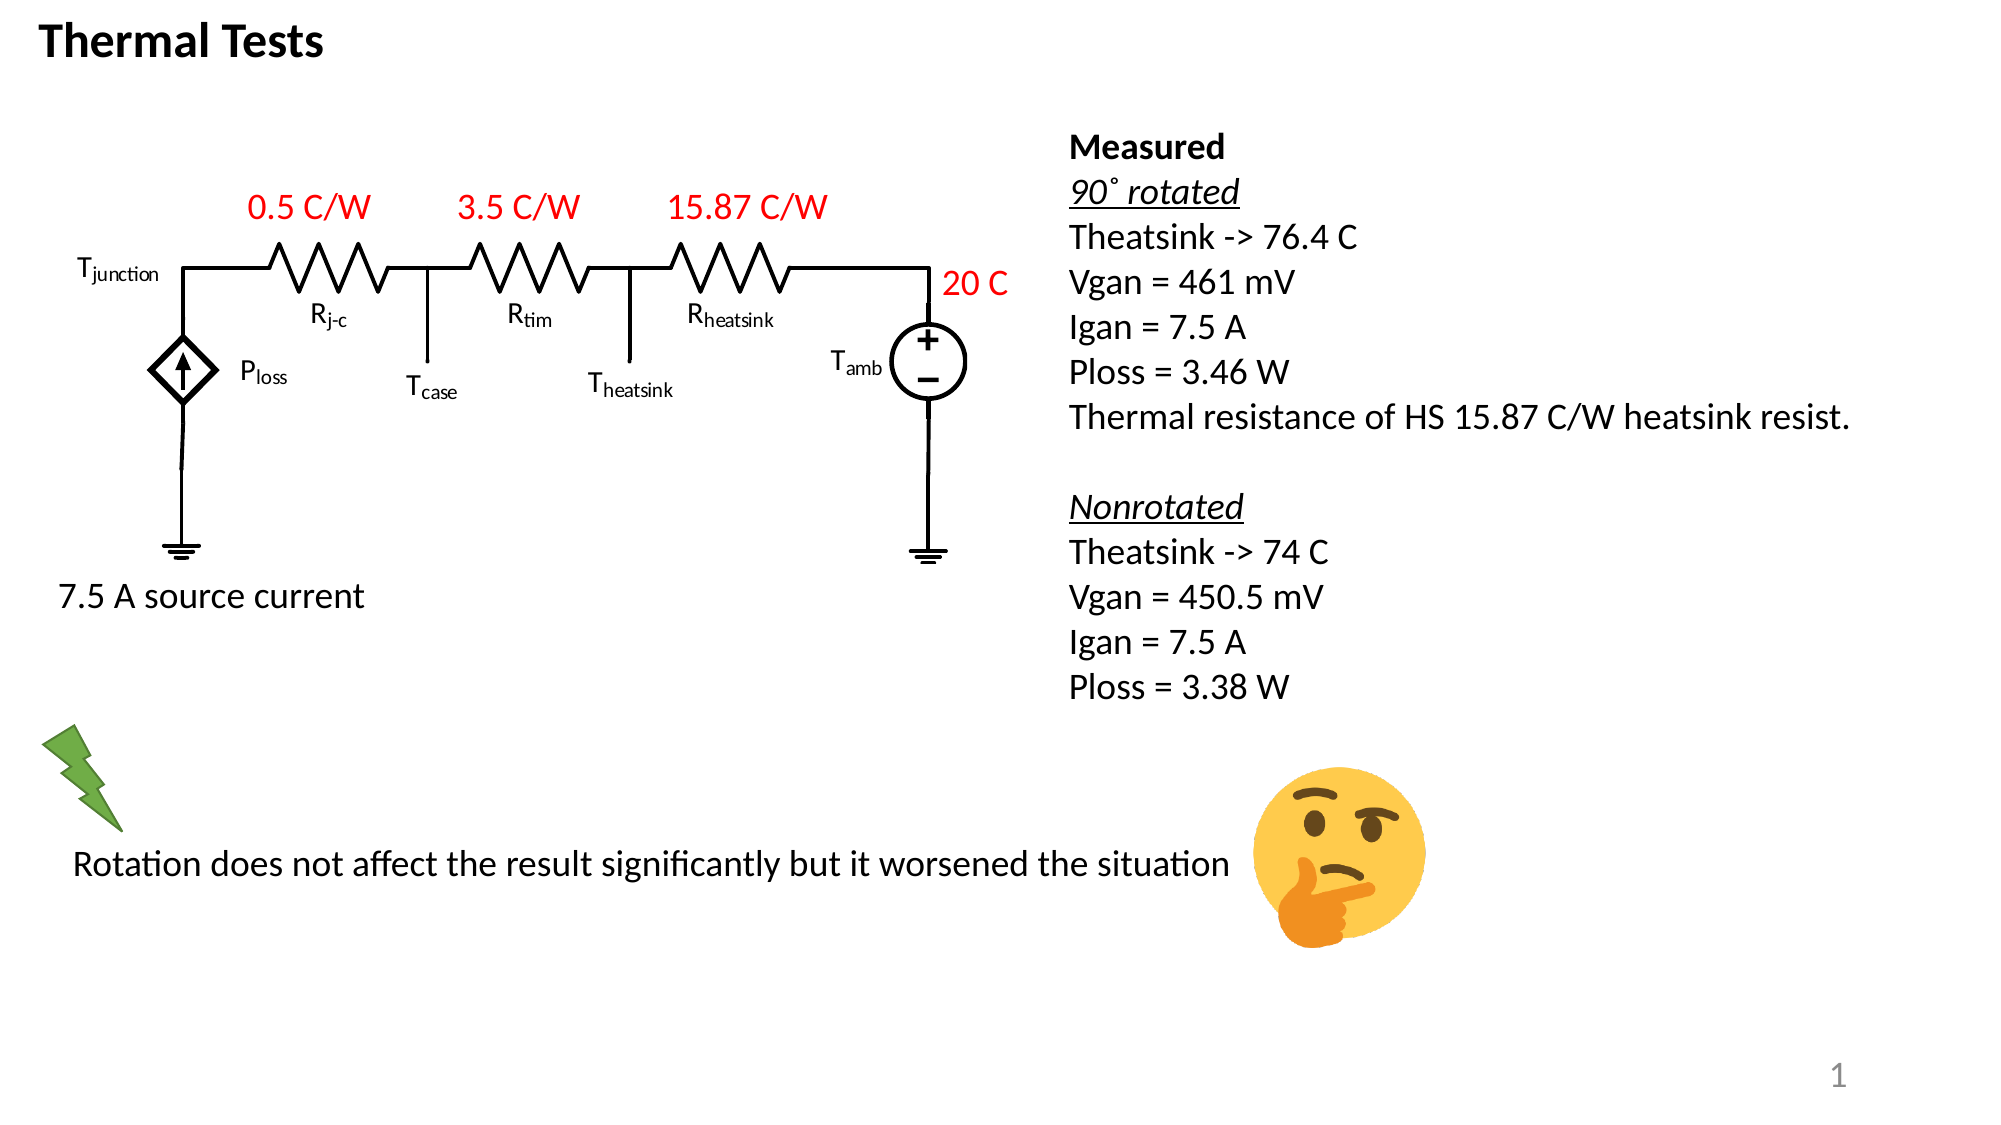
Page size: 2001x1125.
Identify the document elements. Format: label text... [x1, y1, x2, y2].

text_box Measured 90˚ rotated Theatsink -> 76.4 C Vgan = 461 mV Igan = 7.5 A Ploss = 3.46 W Thermal resistance of HS 15.87 C/W heatsink resist. Nonrotated Theatsink -> 74 C Vgan = 450.5 mV Igan = 7.5 A Ploss = 3.38 W [1053, 114, 1982, 940]
text_box 20 C [968, 250, 1025, 311]
slide_number 1 [1412, 1042, 1863, 1103]
picture [1248, 767, 1430, 948]
text_box 7.5 A source current [43, 563, 405, 624]
text_box 0.5 C/W [232, 175, 405, 235]
text_box Rotation does not affect the result significantly but it worsened the situation [58, 831, 1248, 892]
picture [58, 235, 968, 565]
text_box 15.87 C/W [651, 175, 853, 235]
text_box [41, 723, 124, 833]
text_box 3.5 C/W [442, 175, 614, 235]
text_box Thermal Tests [23, 0, 614, 75]
